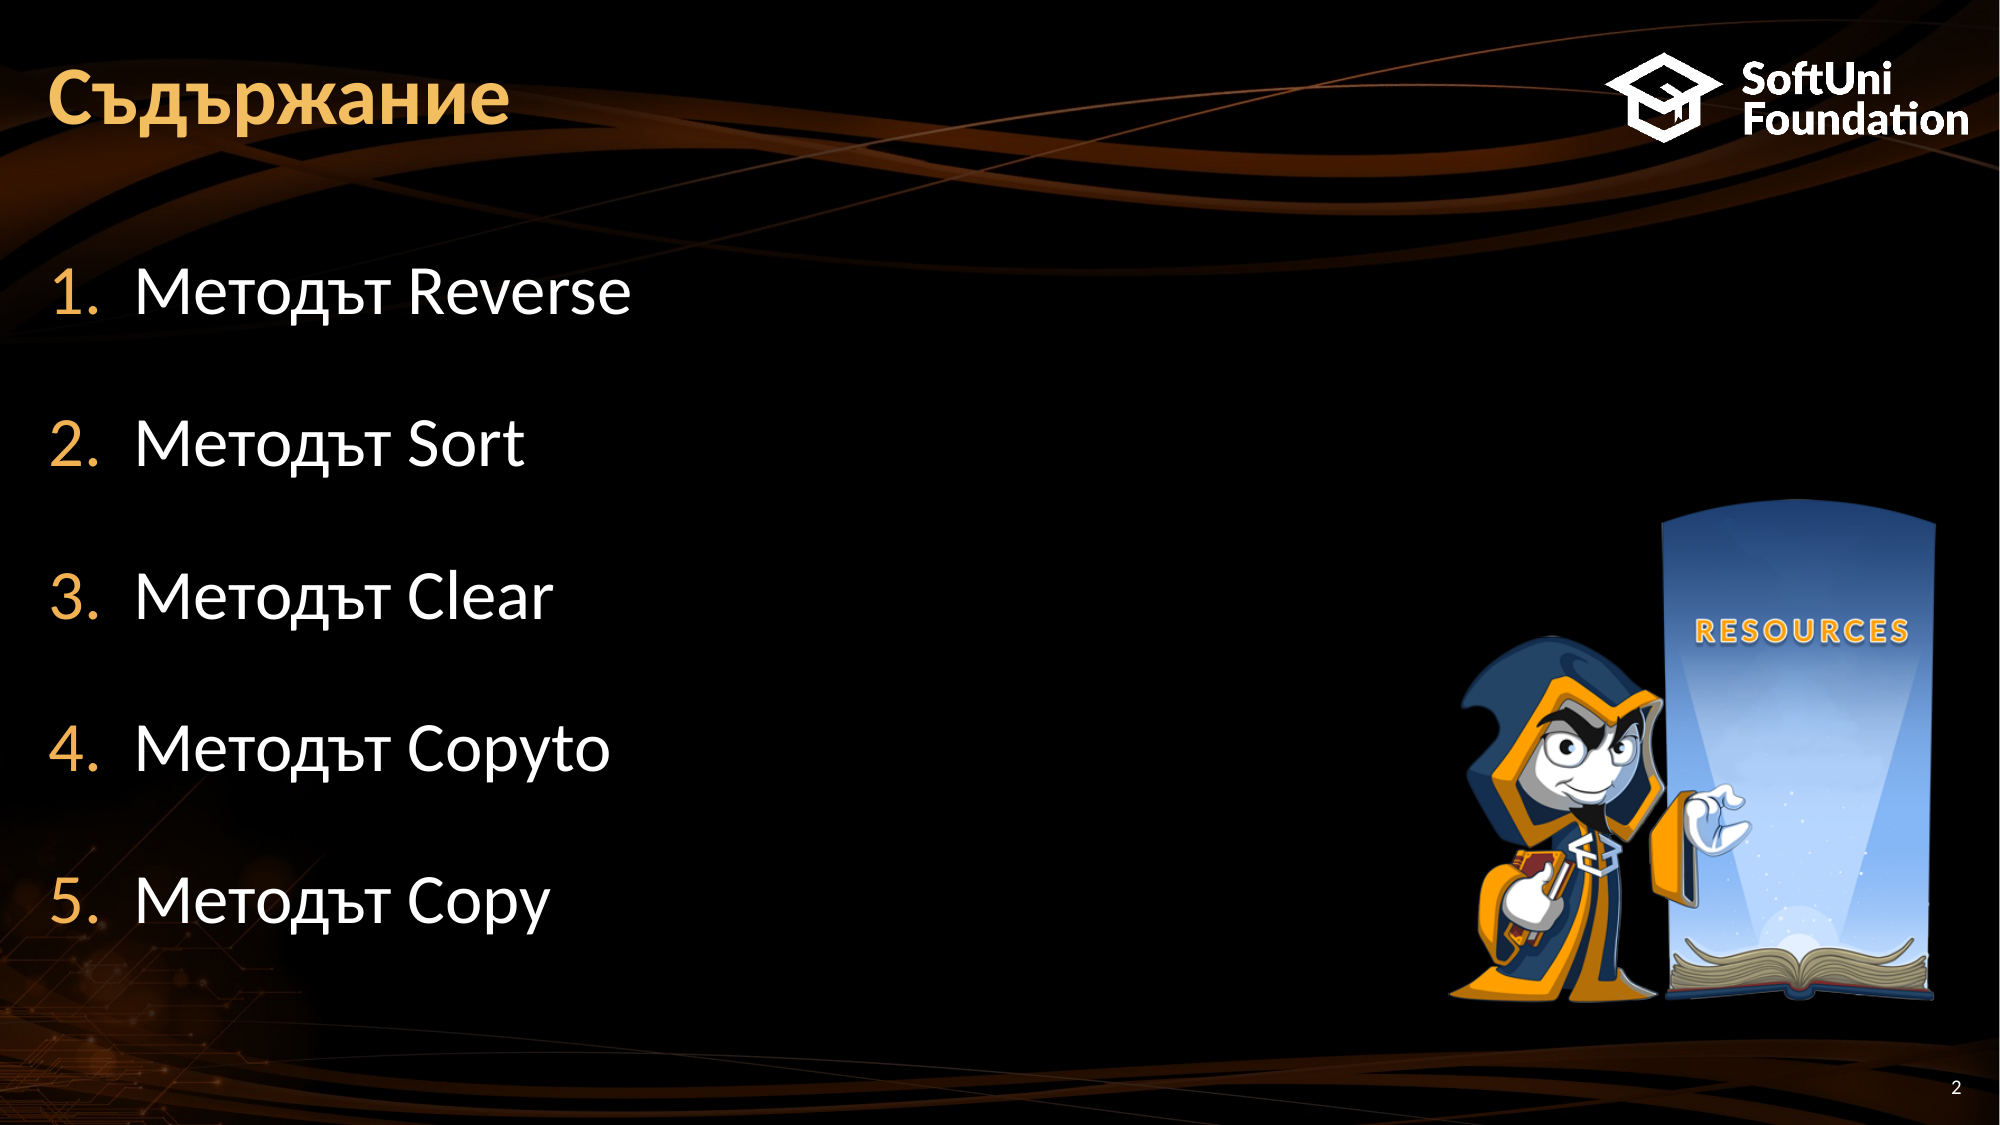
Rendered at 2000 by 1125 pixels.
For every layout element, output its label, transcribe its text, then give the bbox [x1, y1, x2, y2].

title Съдържание [31, 6, 861, 189]
slide_number 2 [1897, 1070, 1968, 1103]
picture [0, 0, 2000, 1125]
list Методът Reverse Методът Sort Методът Clear Методът Copyto Методът Copy [31, 195, 1663, 1103]
